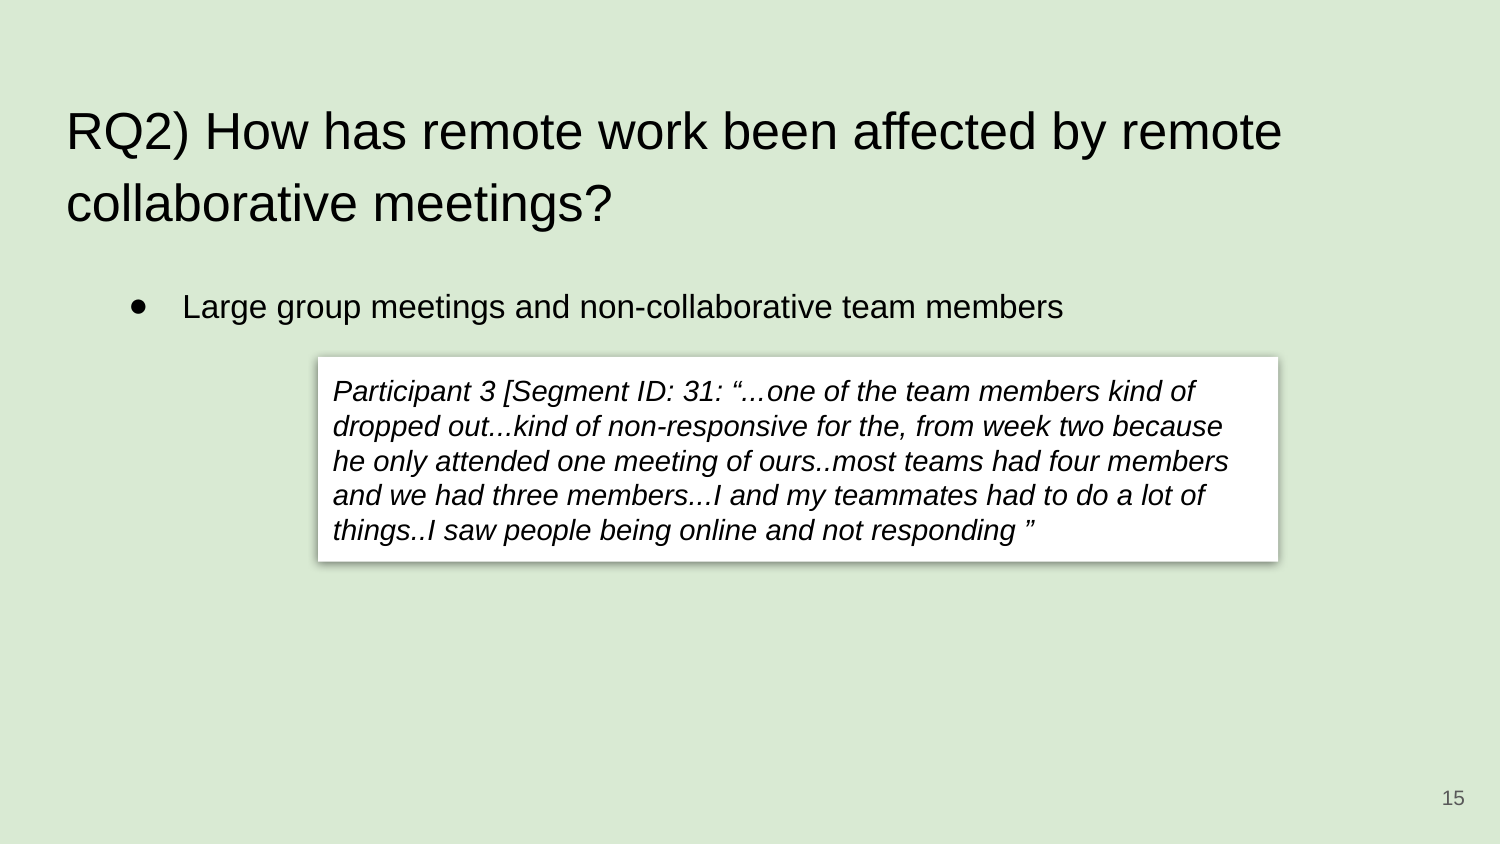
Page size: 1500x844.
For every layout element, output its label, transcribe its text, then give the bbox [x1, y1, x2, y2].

text_box Participant 3 [Segment ID: 31: “...one of the team members kind of dropped out...kind of non-responsive for the, from week two because he only attended one meeting of ours..most teams had four members and we had three members...I and my teammates had to do a lot of things..I saw people being online and not responding ” [318, 356, 1279, 562]
text_box Large group meetings and non-collaborative team members [92, 230, 1414, 620]
slide_number ‹#› [1389, 764, 1480, 830]
title RQ2) How has remote work been affected by remote collaborative meetings? [51, 72, 1449, 167]
